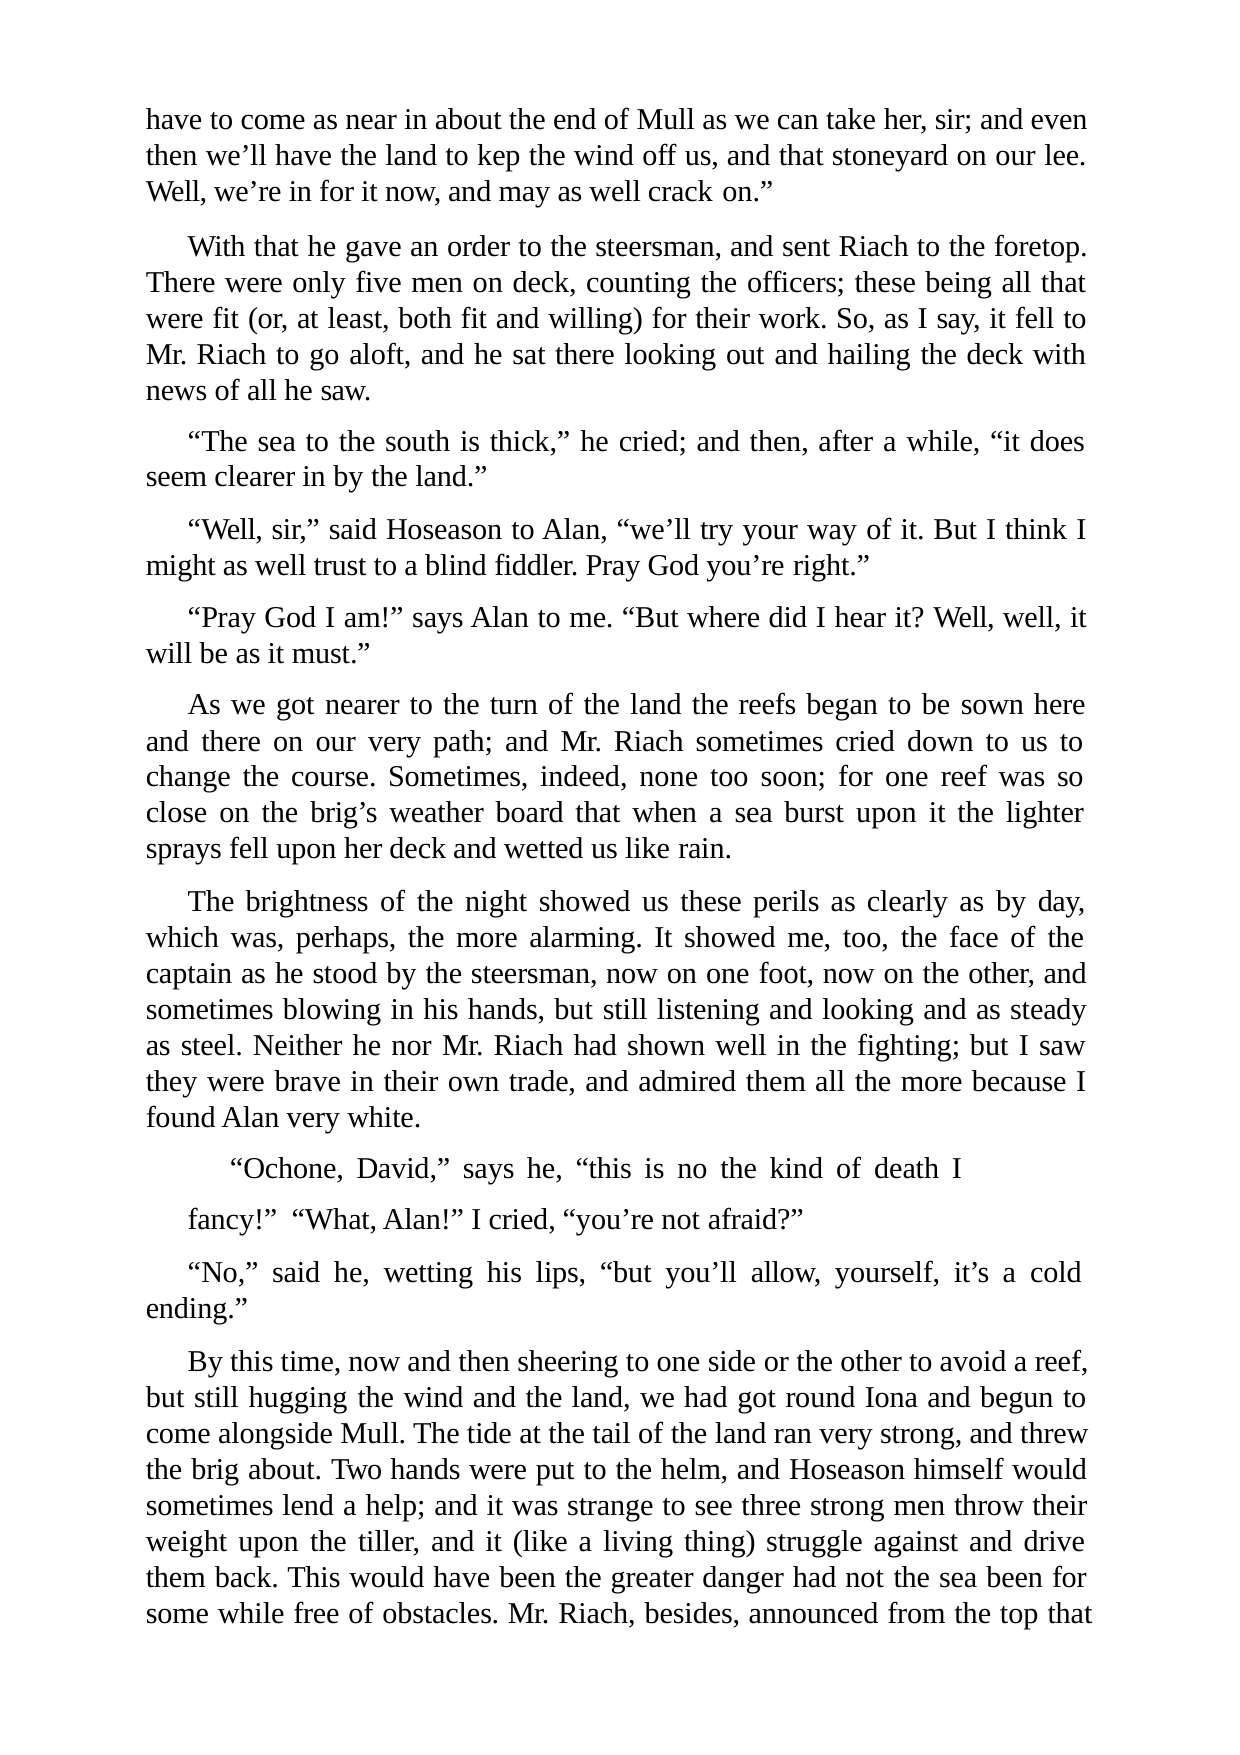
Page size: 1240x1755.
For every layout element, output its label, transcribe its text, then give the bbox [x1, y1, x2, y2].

text_box have to come as near in about the end of Mull as we can take her, sir; and even then we’ll have the land to kep the wind off us, and that stoneyard on our lee. Well, we’re in for it now, and may as well crack on.” With that he gave an order to the steersman, and sent Riach to the foretop. There were only five men on deck, counting the officers; these being all that were fit (or, at least, both fit and willing) for their work. So, as I say, it fell to Mr. Riach to go aloft, and he sat there looking out and hailing the deck with news of all he saw. “The sea to the south is thick,” he cried; and then, after a while, “it does seem clearer in by the land.” “Well, sir,” said Hoseason to Alan, “we’ll try your way of it. But I think I might as well trust to a blind fiddler. Pray God you’re right.” “Pray God I am!” says Alan to me. “But where did I hear it? Well, well, it will be as it must.” As we got nearer to the turn of the land the reefs began to be sown here and there on our very path; and Mr. Riach sometimes cried down to us to change the course. Sometimes, indeed, none too soon; for one reef was so close on the brig’s weather board that when a sea burst upon it the lighter sprays fell upon her deck and wetted us like rain. The brightness of the night showed us these perils as clearly as by day, which was, perhaps, the more alarming. It showed me, too, the face of the captain as he stood by the steersman, now on one foot, now on the other, and sometimes blowing in his hands, but still listening and looking and as steady as steel. Neither he nor Mr. Riach had shown well in the fighting; but I saw they were brave in their own trade, and admired them all the more because I found Alan very white. “Ochone, David,” says he, “this is no the kind of death I fancy!” “What, Alan!” I cried, “you’re not afraid?” “No,” said he, wetting his lips, “but you’ll allow, yourself, it’s a cold ending.” By this time, now and then sheering to one side or the other to avoid a reef, but still hugging the wind and the land, we had got round Iona and begun to come alongside Mull. The tide at the tail of the land ran very strong, and threw the brig about. Two hands were put to the helm, and Hoseason himself would sometimes lend a help; and it was strange to see three strong men throw their weight upon the tiller, and it (like a living thing) struggle against and drive them back. This would have been the greater danger had not the sea been for some while free of obstacles. Mr. Riach, besides, announced from the top that [143, 98, 1097, 1630]
